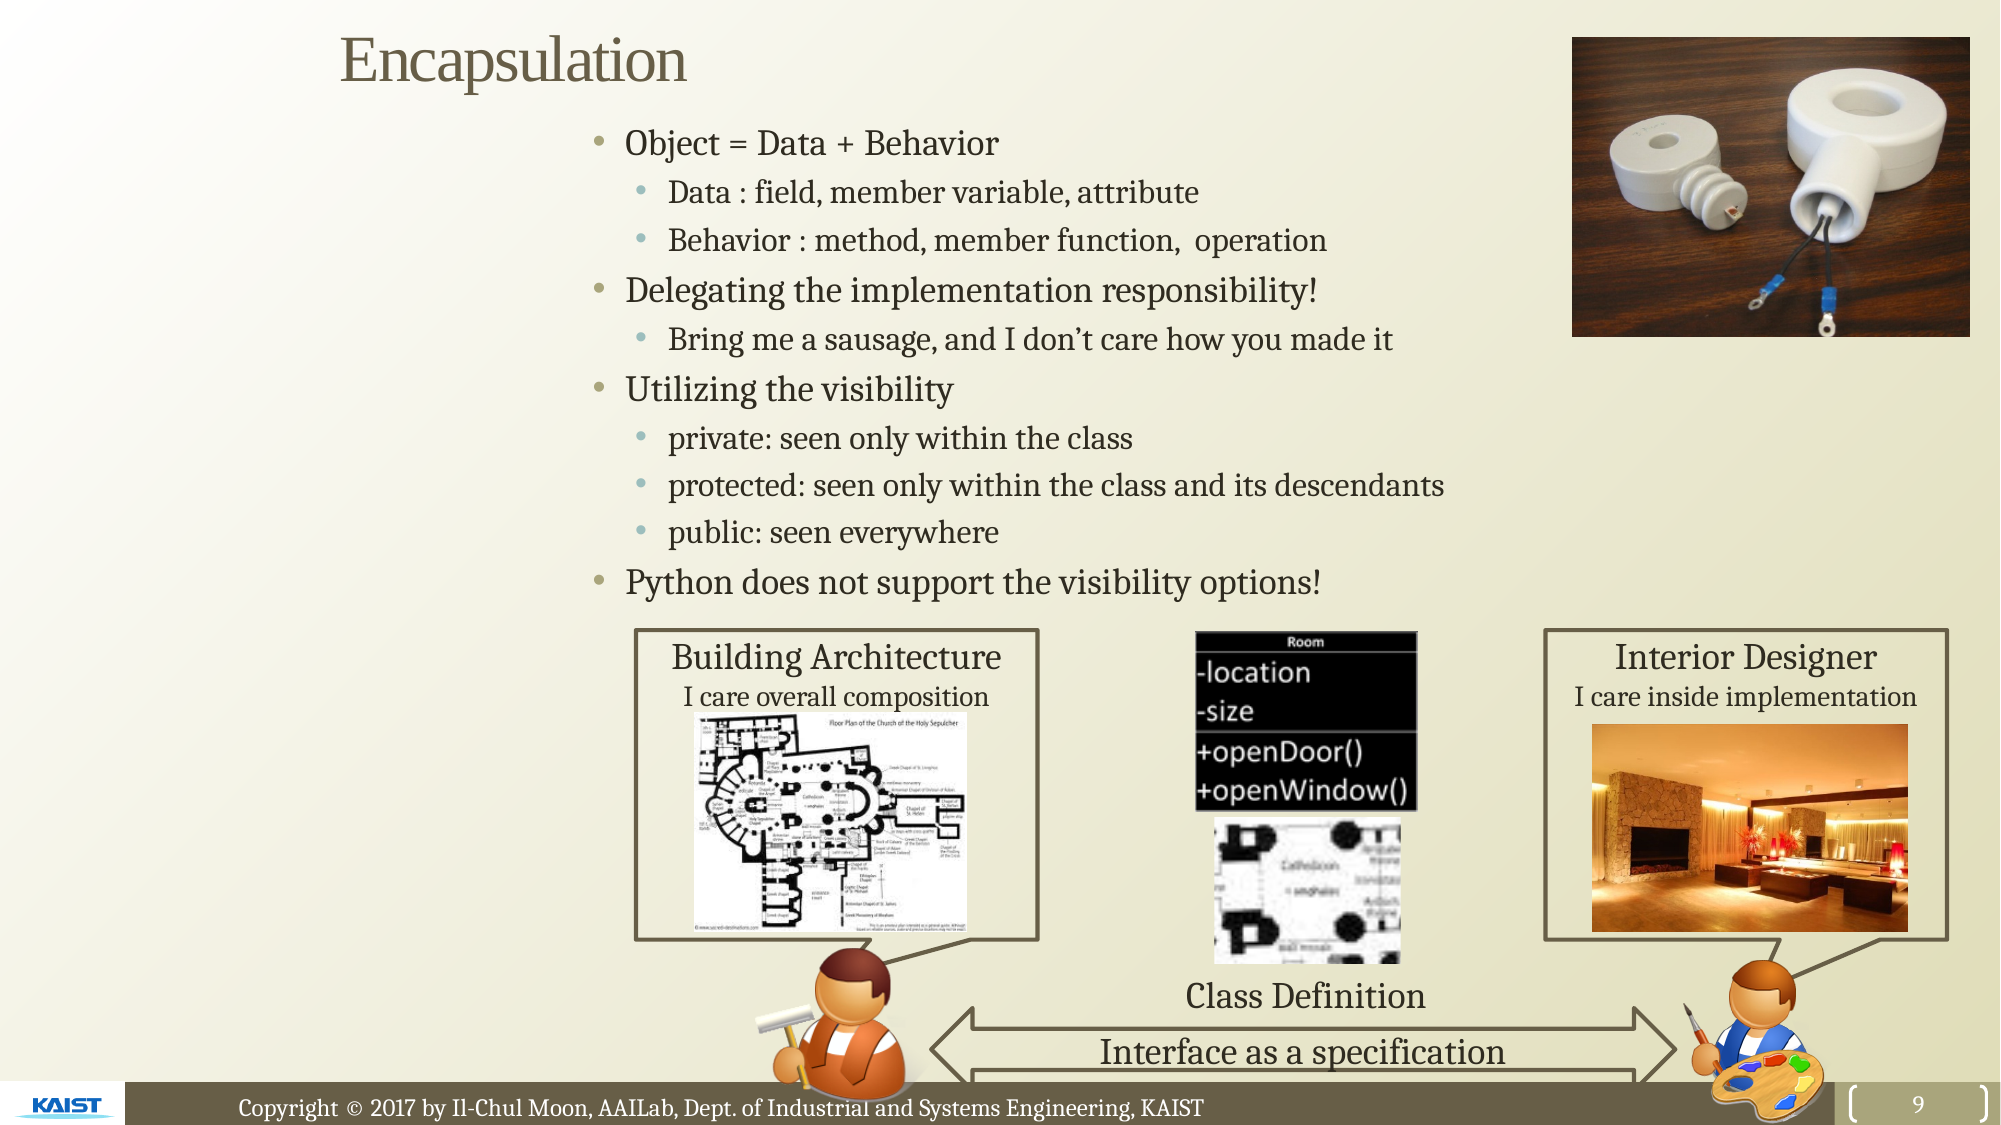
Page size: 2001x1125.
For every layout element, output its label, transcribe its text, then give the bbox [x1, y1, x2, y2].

text_box Interface as a specification [954, 1006, 1672, 1093]
picture [1571, 37, 1971, 337]
text_box Interior Designer I care inside implementation [1543, 628, 1950, 953]
picture [694, 712, 968, 1125]
picture [1592, 724, 1908, 932]
list Object = Data + Behavior Data : field, member variable, attribute Behavior : method, member function, operation Delegating the implementation responsibility! Bring me a sausage, and I don’t care how you made it Utilizing the visibility private: seen only within the class protected: seen only within the class and its descendants public: seen everywhere Python does not support the visibility options! [561, 111, 1894, 616]
picture [1195, 631, 1419, 813]
picture [0, 1081, 125, 1125]
title Encapsulation [324, 7, 1709, 102]
slide_number 9 [1857, 1084, 1988, 1123]
text_box Building Architecture I care overall composition [633, 628, 1040, 947]
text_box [1161, 817, 1452, 1025]
picture [1674, 953, 1847, 1125]
